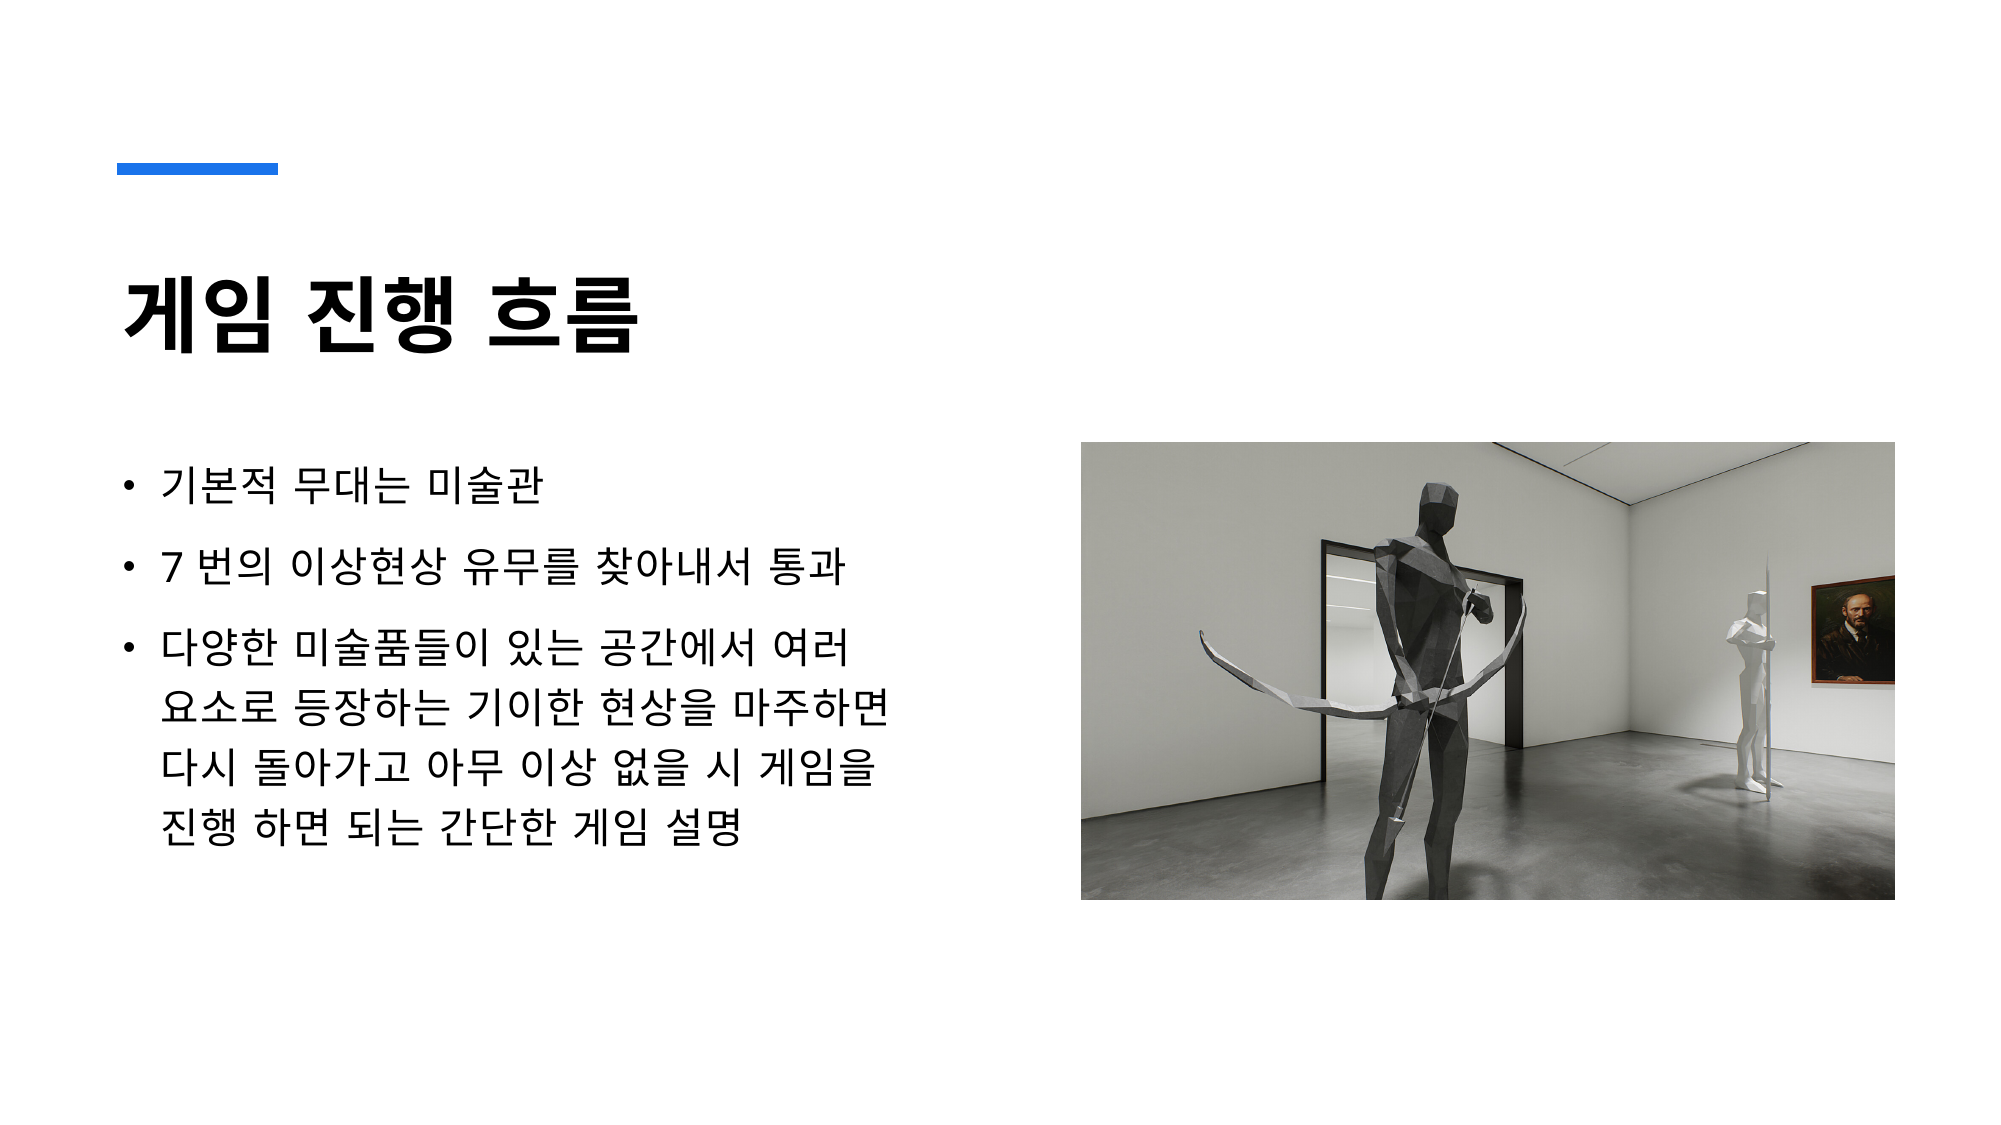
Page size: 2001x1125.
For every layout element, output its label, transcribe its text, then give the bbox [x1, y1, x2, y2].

list 기본적 무대는 미술관 7번의 이상현상 유무를 찾아내서 통과 다양한 미술품들이 있는 공간에서 여러 요소로 등장하는 기이한 현상을 마주하면 다시 돌아가고 아무 이상 없을 시 게임을 진행 하면 되는 간단한 게임 설명 [105, 431, 960, 1017]
title 게임 진행 흐름 [105, 224, 1892, 405]
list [1081, 442, 1895, 900]
